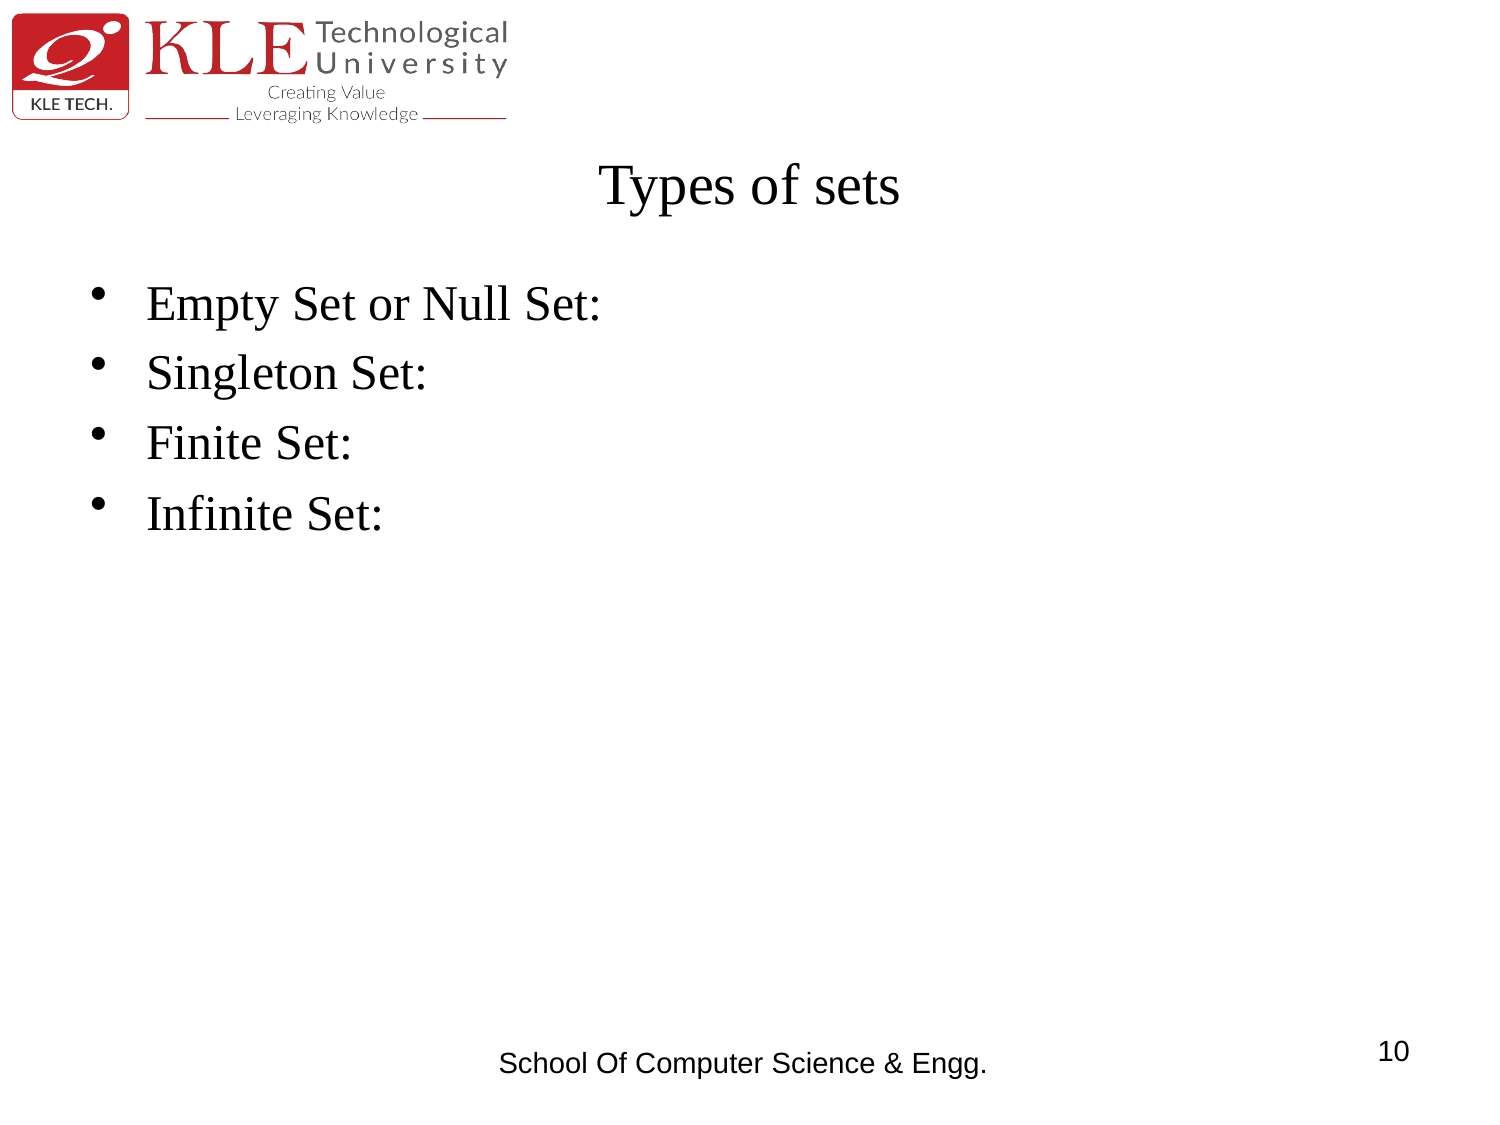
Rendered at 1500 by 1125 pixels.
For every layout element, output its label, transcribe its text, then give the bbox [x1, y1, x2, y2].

slide_number 10 [1074, 1024, 1426, 1103]
picture [12, 7, 513, 125]
title Types of sets [74, 112, 1426, 251]
list Empty Set or Null Set: Singleton Set: Finite Set: Infinite Set: [74, 262, 1426, 1006]
